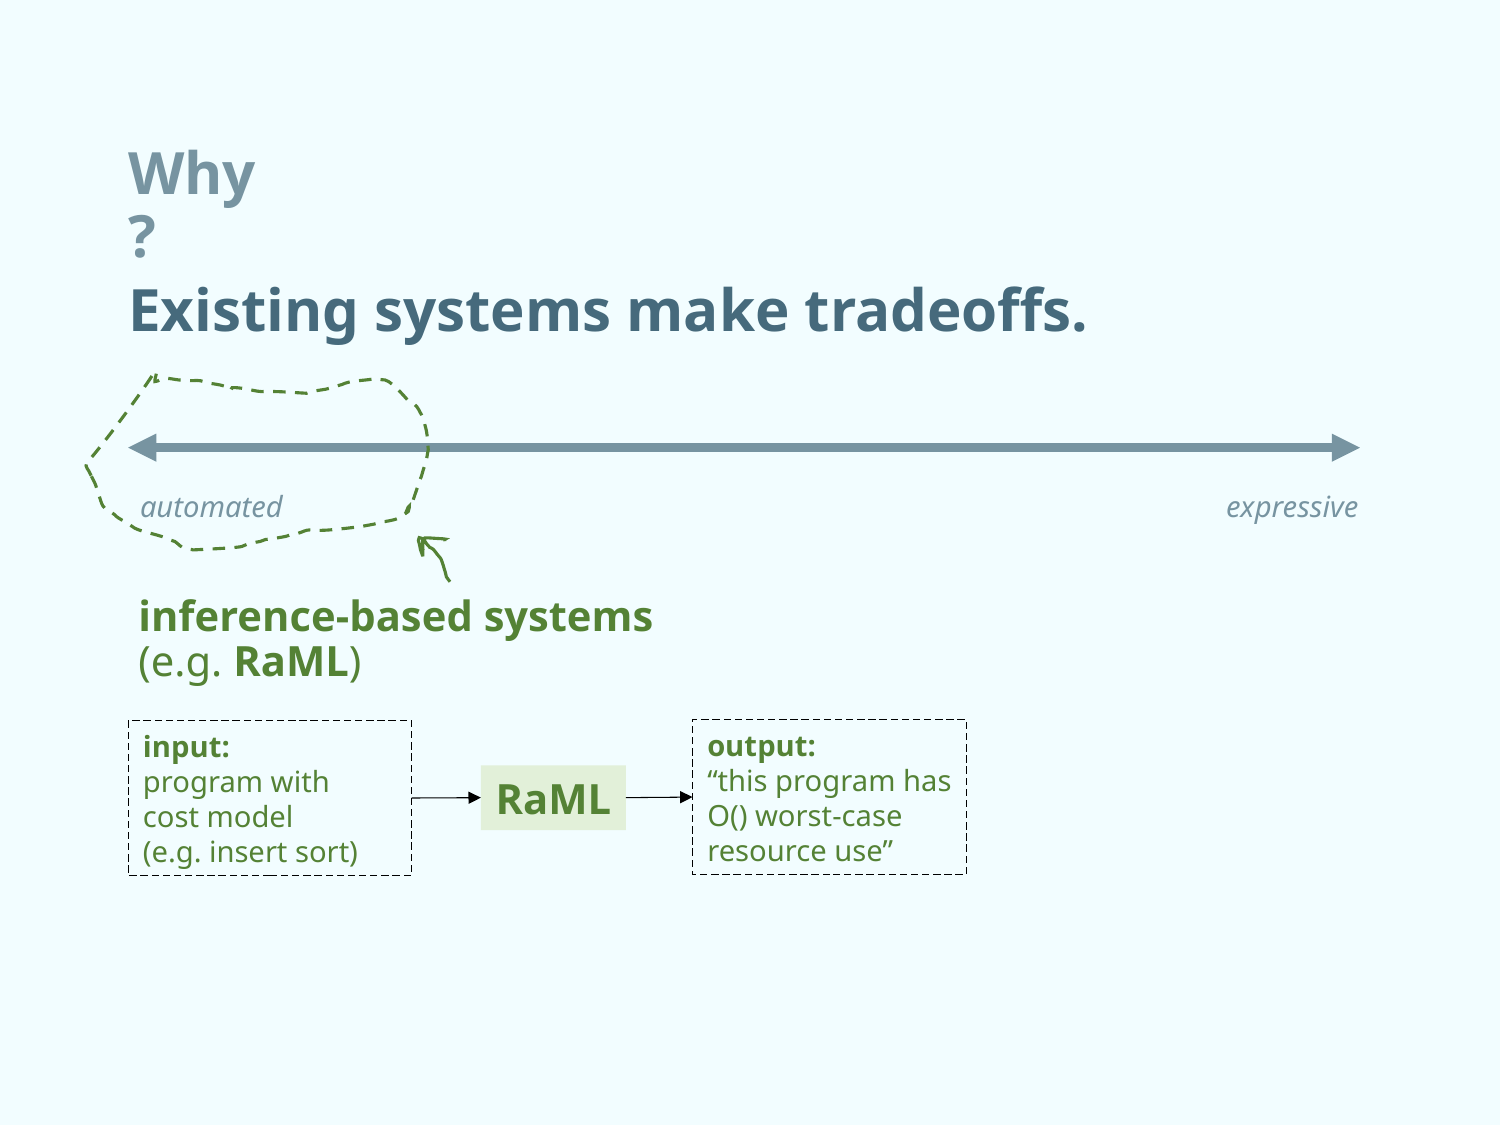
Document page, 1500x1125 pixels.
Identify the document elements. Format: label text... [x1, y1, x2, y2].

text_box Existing systems make tradeoffs. [113, 210, 1120, 352]
text_box expressive [1211, 481, 1374, 531]
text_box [123, 537, 1130, 694]
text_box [128, 719, 964, 877]
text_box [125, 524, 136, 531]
text_box [85, 371, 430, 537]
title Why? [113, 59, 290, 210]
